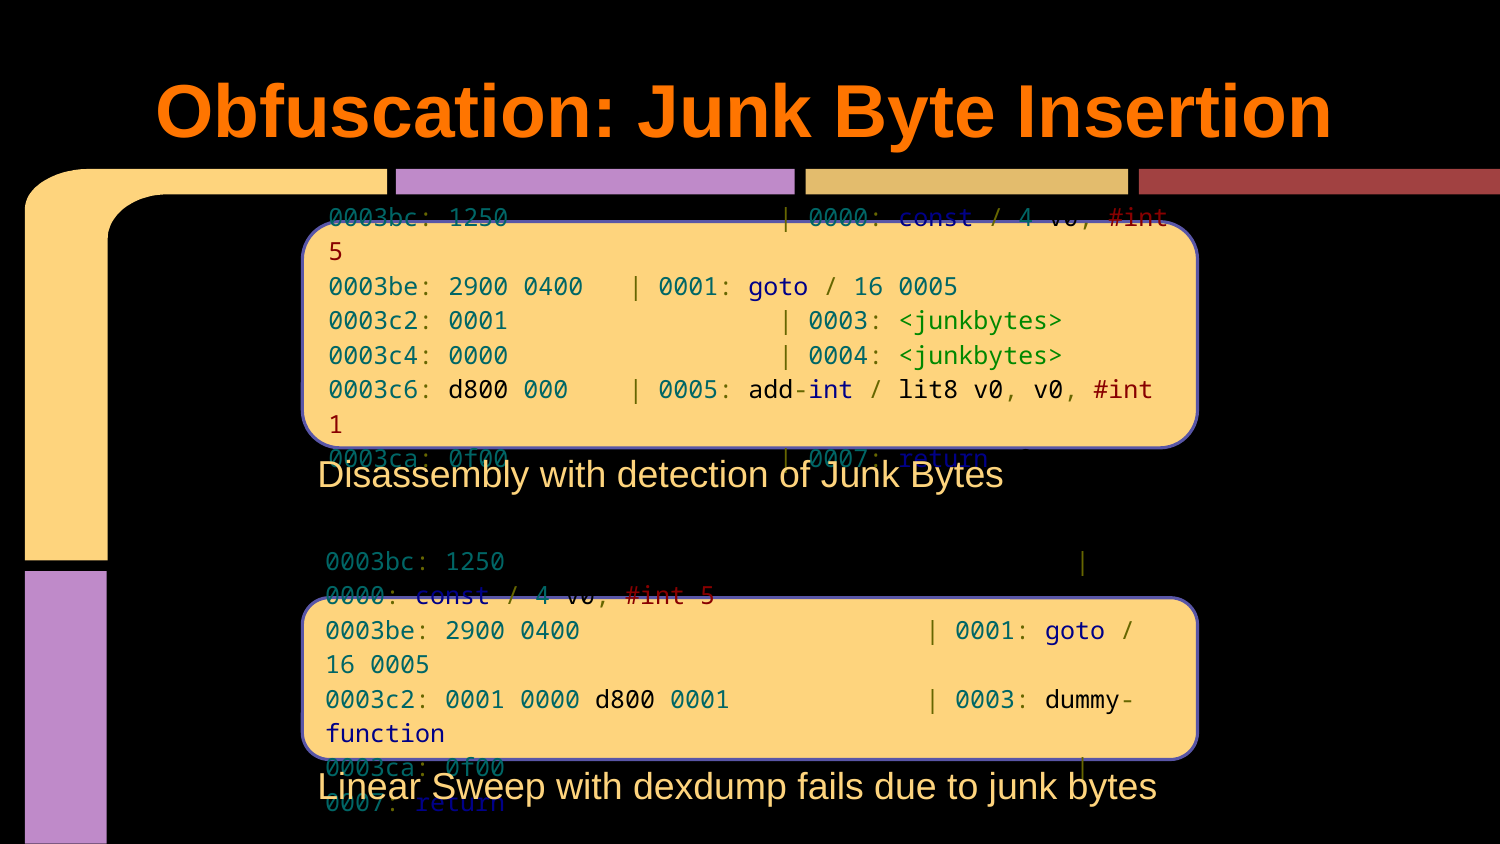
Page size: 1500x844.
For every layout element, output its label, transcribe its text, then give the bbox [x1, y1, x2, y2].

text_box 0003bc: 1250 | 0000: const / 4 v0, #int 5 0003be: 2900 0400 | 0001: goto / 16 0005 0003c2: 0001 | 0003: <junkbytes> 0003c4: 0000 | 0004: <junkbytes> 0003c6: d800 000 | 0005: add-int / lit8 v0, v0, #int 1 0003ca: 0f00 | 0007: return v0 [302, 221, 1198, 447]
text_box Linear Sweep with dexdump fails due to junk bytes [302, 747, 1198, 809]
text_box 0003bc: 1250 | 0000: const / 4 v0, #int 5 0003be: 2900 0400 | 0001: goto / 16 0005 0003c2: 0001 0000 d800 0001 | 0003: dummy-function 0003ca: 0f00 | 0007: return v0 [302, 597, 1198, 747]
text_box Disassembly with detection of Junk Bytes [302, 434, 1169, 497]
title Obfuscation: Junk Byte Insertion [140, 26, 1425, 168]
